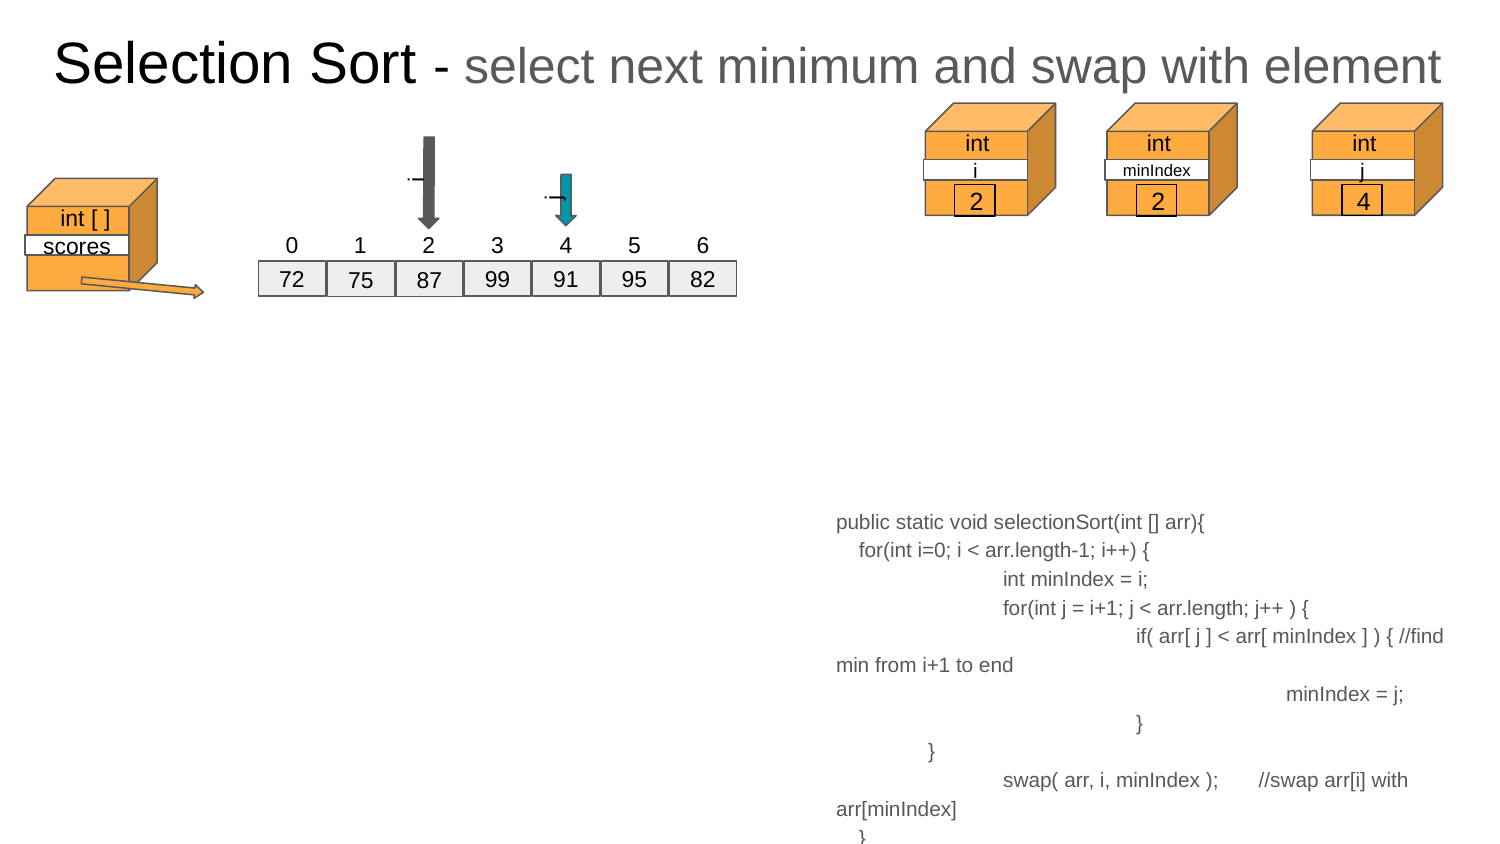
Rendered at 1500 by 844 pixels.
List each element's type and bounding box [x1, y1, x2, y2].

text_box [923, 103, 1056, 216]
list [820, 489, 1497, 831]
text_box [24, 178, 204, 299]
text_box [1310, 103, 1443, 216]
text_box [1104, 103, 1238, 216]
text_box [555, 174, 577, 226]
title [38, 10, 1494, 105]
text_box [258, 137, 737, 297]
